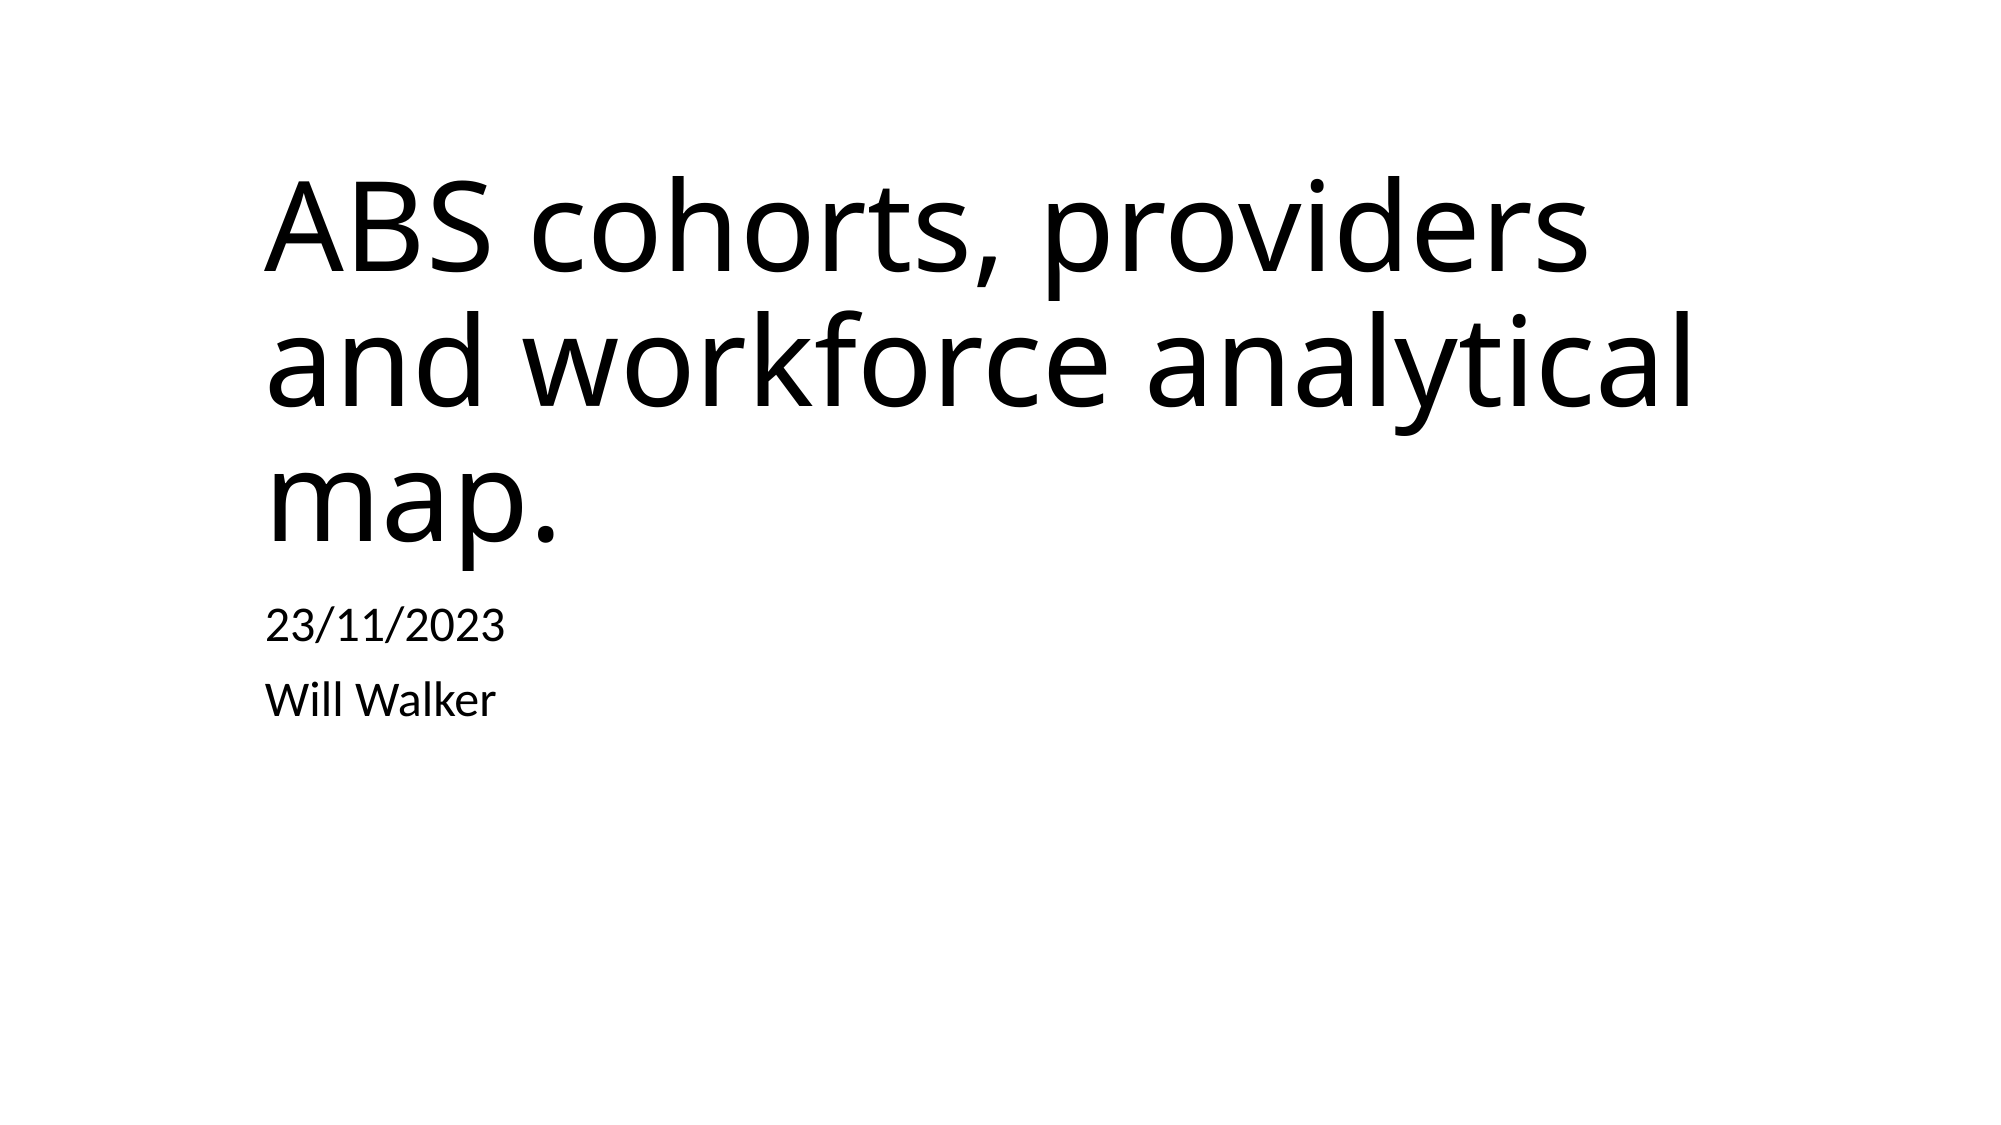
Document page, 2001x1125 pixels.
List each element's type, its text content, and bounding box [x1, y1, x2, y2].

subtitle 23/11/2023 Will Walker [249, 590, 1750, 863]
title ABS cohorts, providers and workforce analytical map. [249, 184, 1750, 576]
